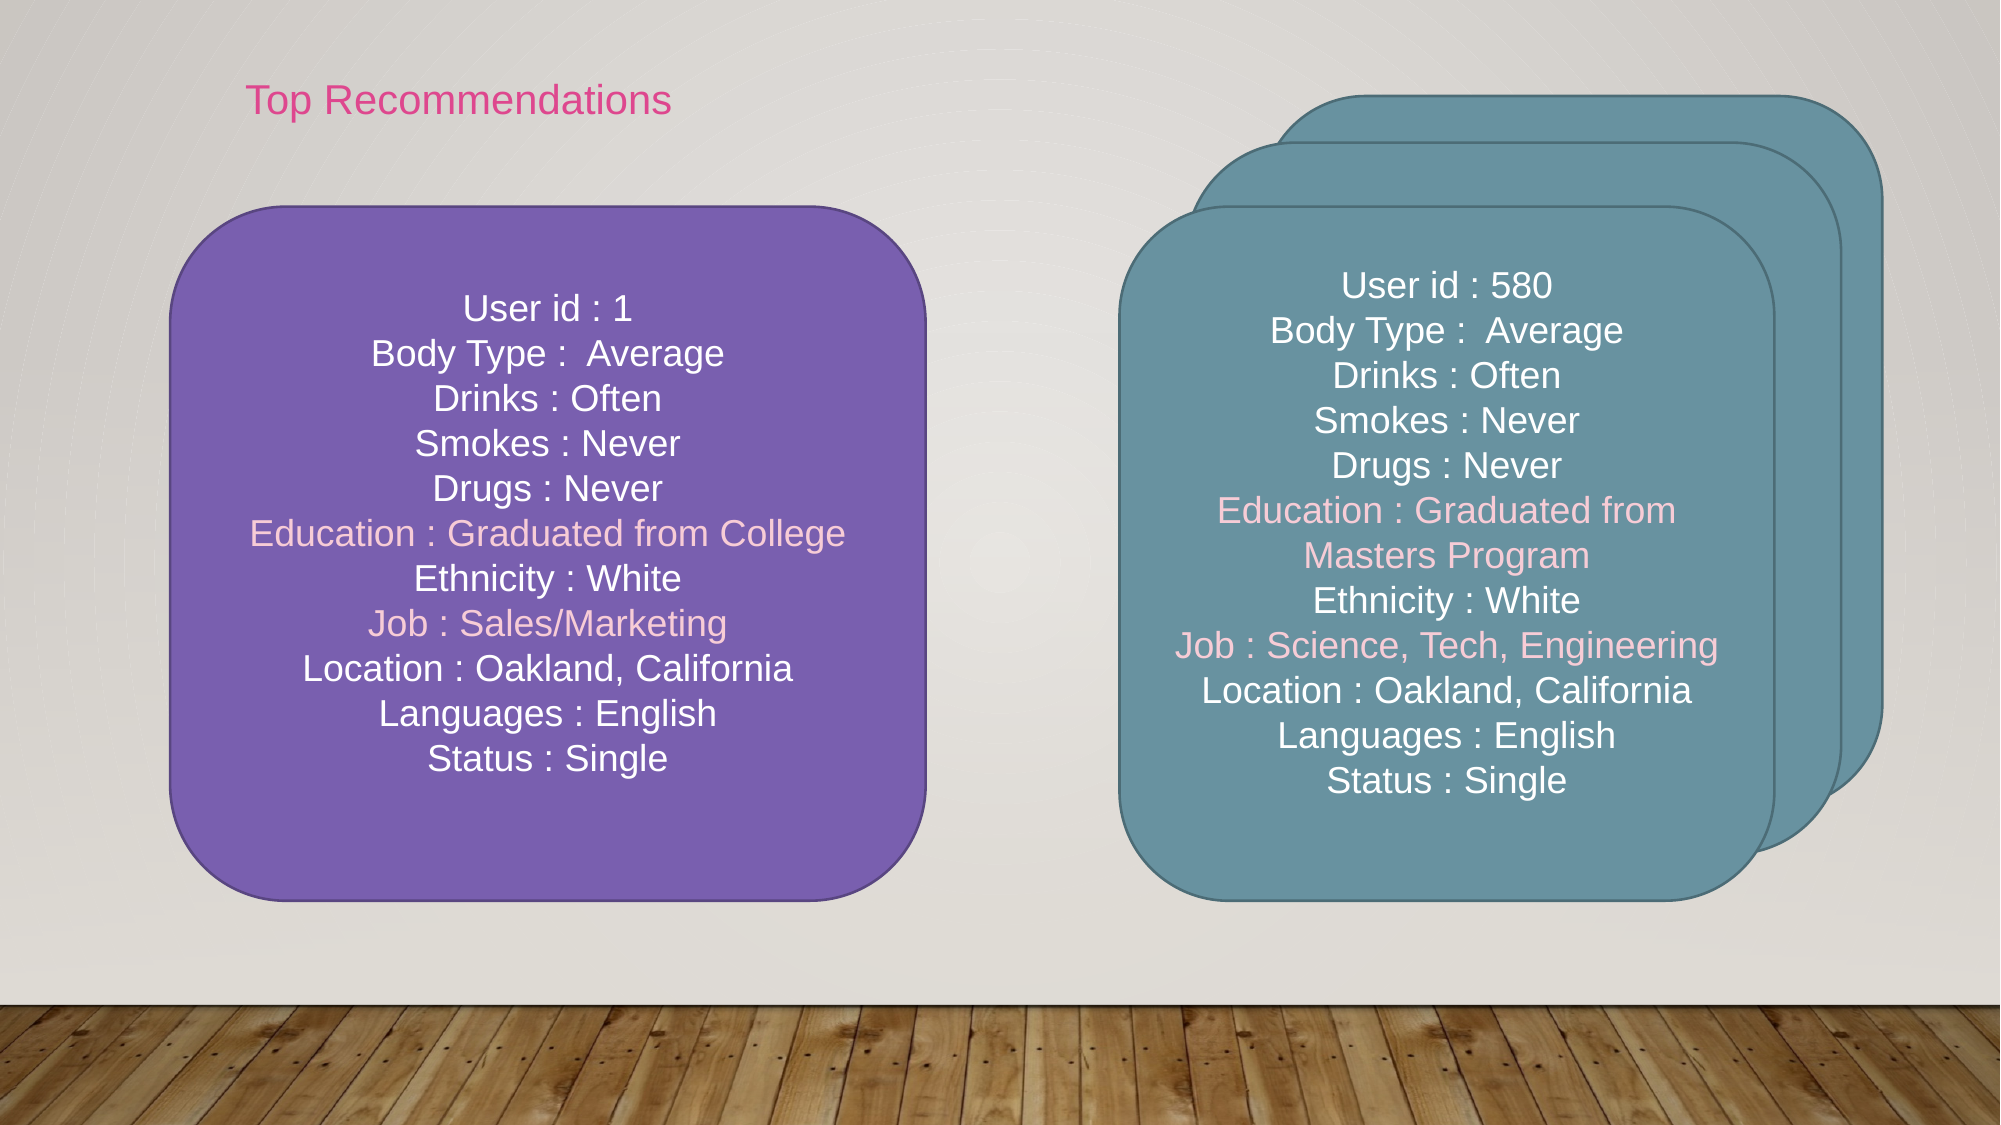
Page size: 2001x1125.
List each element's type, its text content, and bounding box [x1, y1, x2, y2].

text_box [1278, 94, 1884, 796]
text_box [1192, 141, 1843, 853]
text_box User id : 1 Body Type : Average Drinks : Often Smokes : Never Drugs : Never Education : Graduated from College Ethnicity : White Job : Sales/Marketing Location : Oakland, California Languages : English Status : Single [168, 205, 927, 903]
text_box User id : 580 Body Type : Average Drinks : Often Smokes : Never Drugs : Never Education : Graduated from Masters Program Ethnicity : White Job : Science, Tech, Engineering Location : Oakland, California Languages : English Status : Single [1118, 205, 1776, 903]
text_box Top Recommendations [230, 65, 688, 131]
picture [0, 1005, 2000, 1125]
